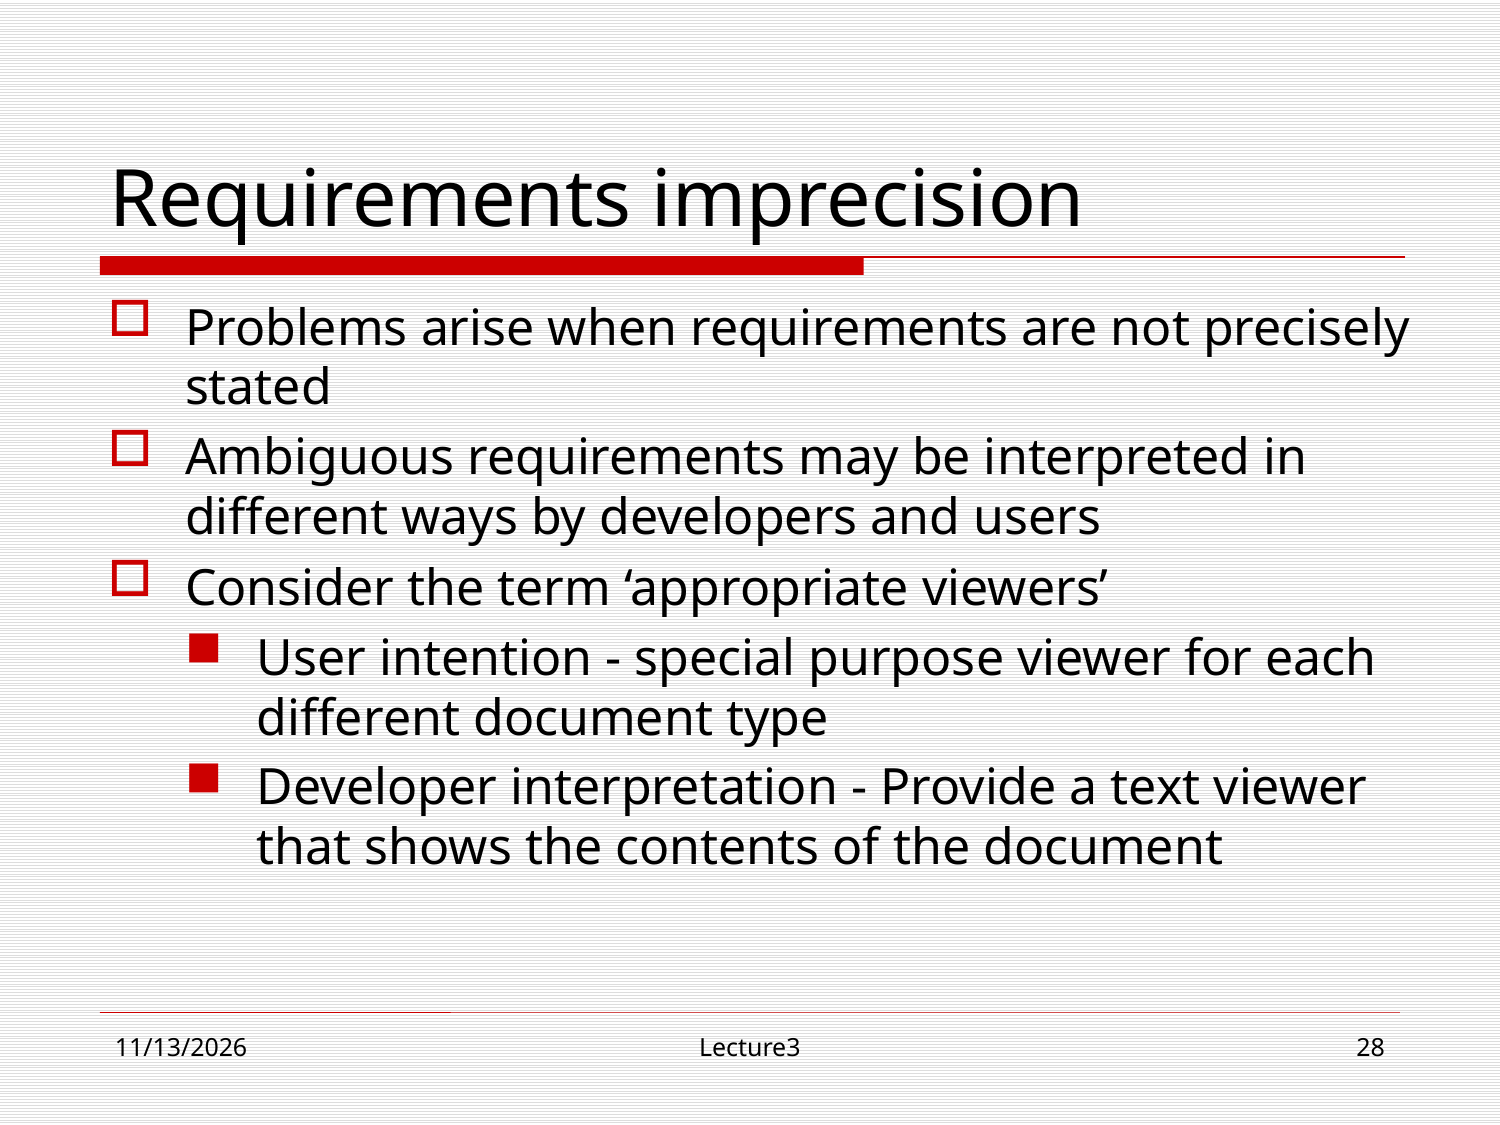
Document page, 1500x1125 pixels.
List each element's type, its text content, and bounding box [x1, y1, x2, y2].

title Requirements imprecision [94, 50, 1407, 250]
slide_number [99, 1024, 426, 1103]
footer Lecture3 [512, 1024, 988, 1103]
list Problems arise when requirements are not precisely stated Ambiguous requirements may be interpreted in different ways by developers and users Consider the term ‘appropriate viewers’ User intention - special purpose viewer for each different document type Developer interpretation - Provide a text viewer that shows the contents of the document [92, 287, 1450, 988]
slide_number 28 [1074, 1024, 1401, 1103]
